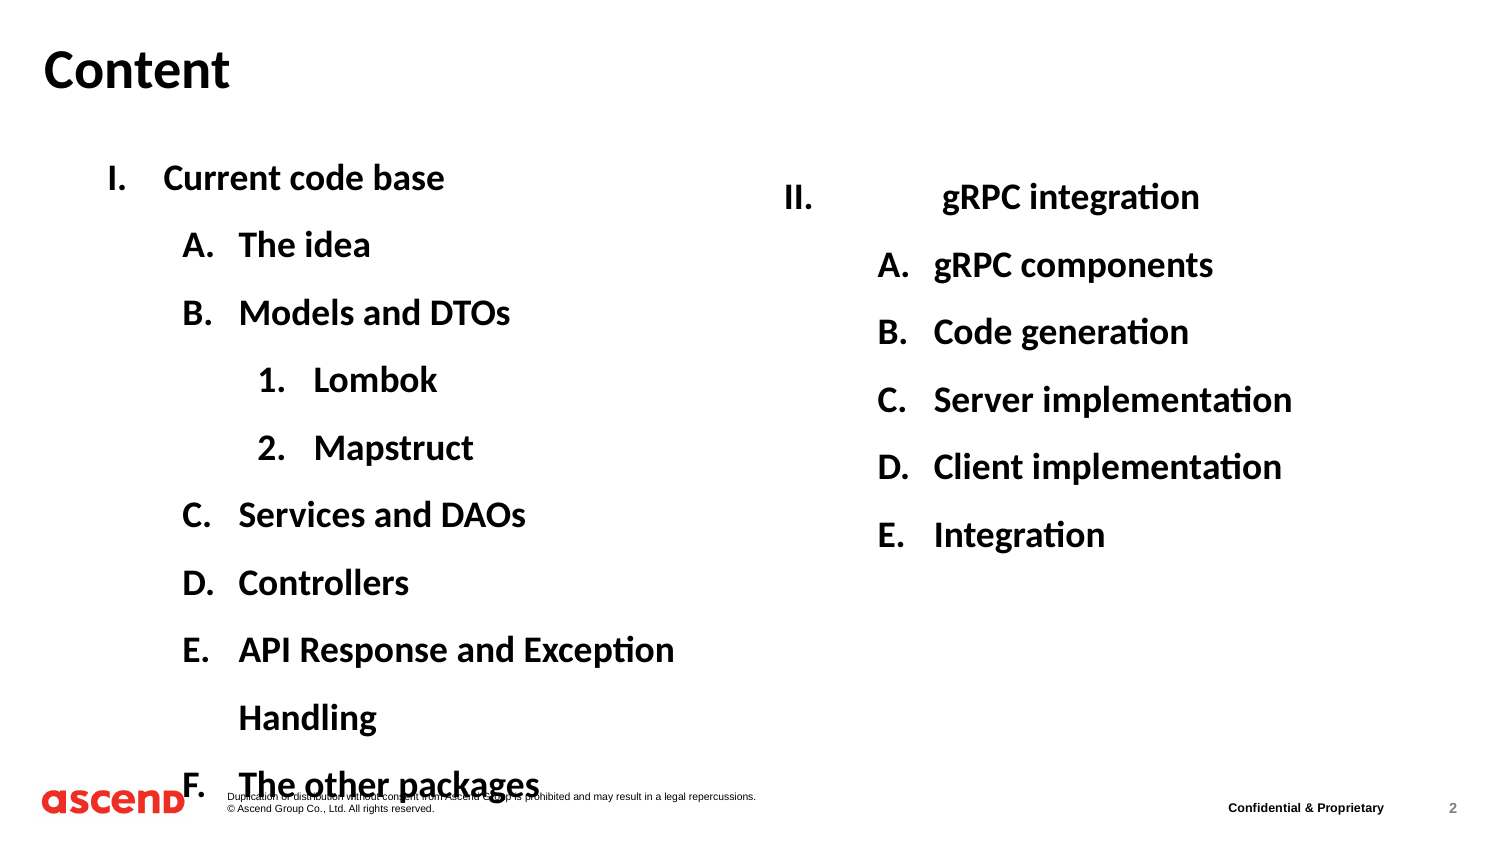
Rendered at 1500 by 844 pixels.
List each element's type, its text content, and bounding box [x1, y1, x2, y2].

text_box II. gRPC integration gRPC components Code generation Server implementation Client implementation Integration [772, 138, 1383, 745]
picture [35, 783, 192, 820]
title Content [33, 9, 1467, 131]
text_box Current code base The idea Models and DTOs Lombok Mapstruct Services and DAOs Controllers API Response and Exception Handling The other packages [77, 118, 688, 786]
slide_number ‹#› [1406, 785, 1469, 831]
